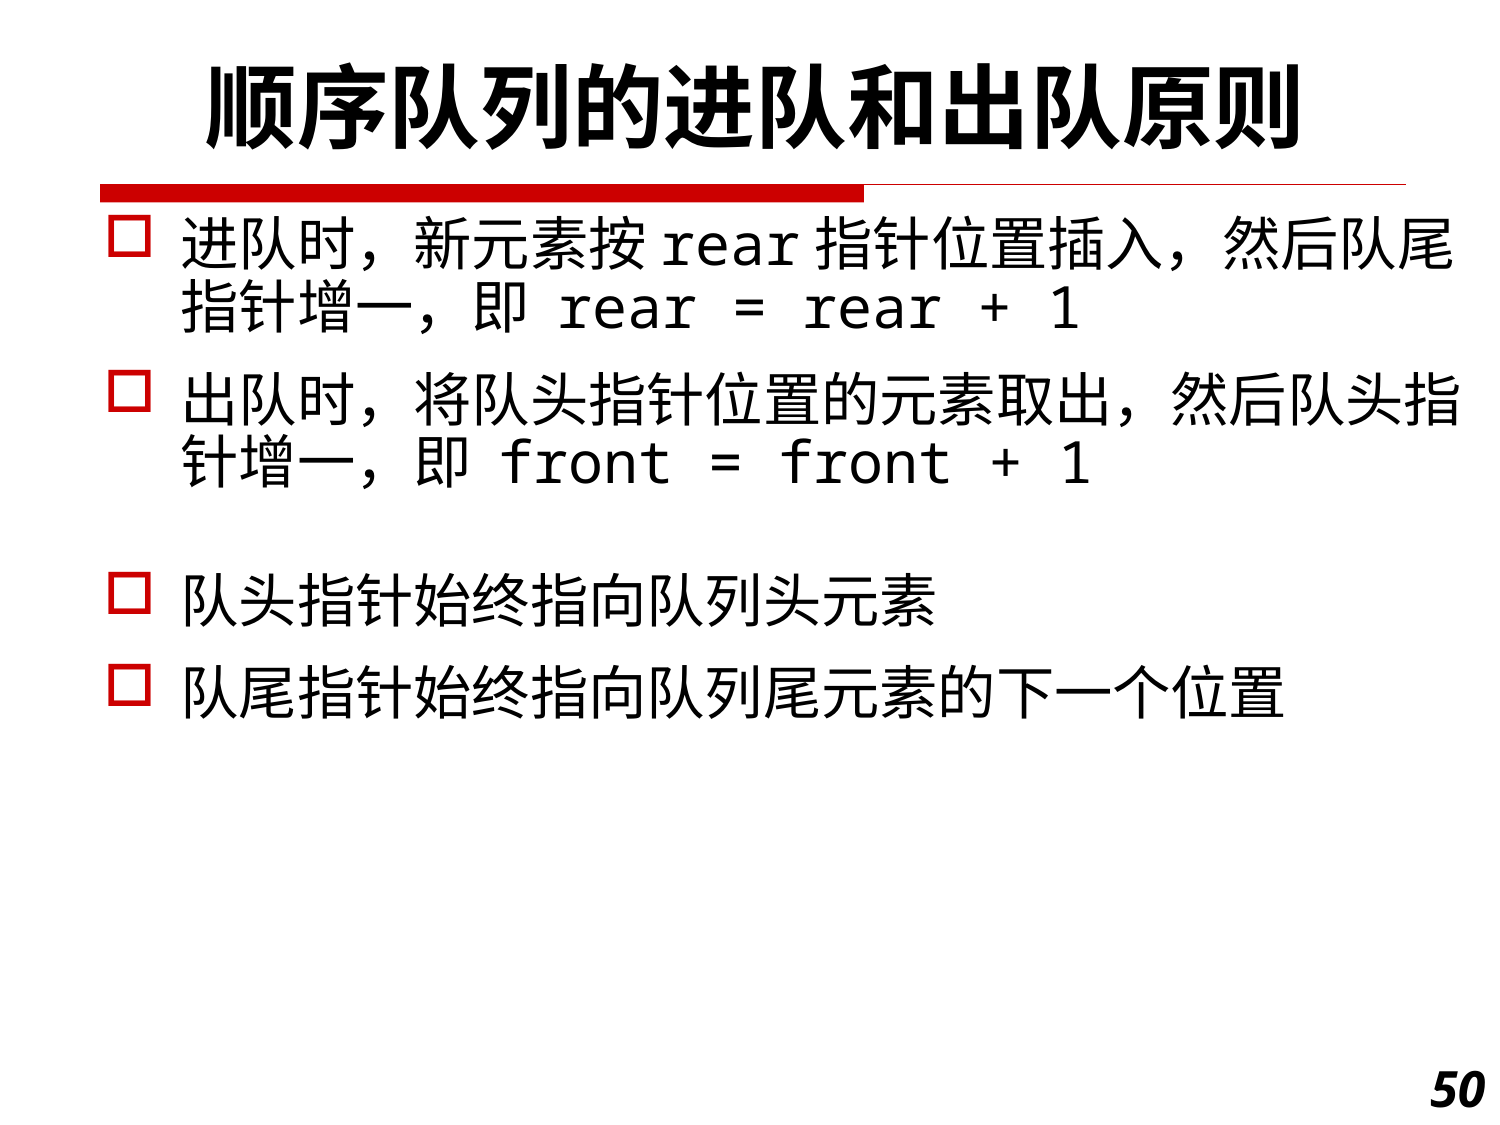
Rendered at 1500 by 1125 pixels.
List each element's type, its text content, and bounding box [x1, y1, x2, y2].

list 进队时，新元素按rear指针位置插入，然后队尾指针增一，即 rear = rear + 1 出队时，将队头指针位置的元素取出，然后队头指针增一，即 front = front + 1 队头指针始终指向队列头元素 队尾指针始终指向队列尾元素的下一个位置 [88, 208, 1500, 871]
text_box 顺序队列的进队和出队原则 [62, 42, 1450, 168]
text_box 50 [1400, 1049, 1500, 1125]
